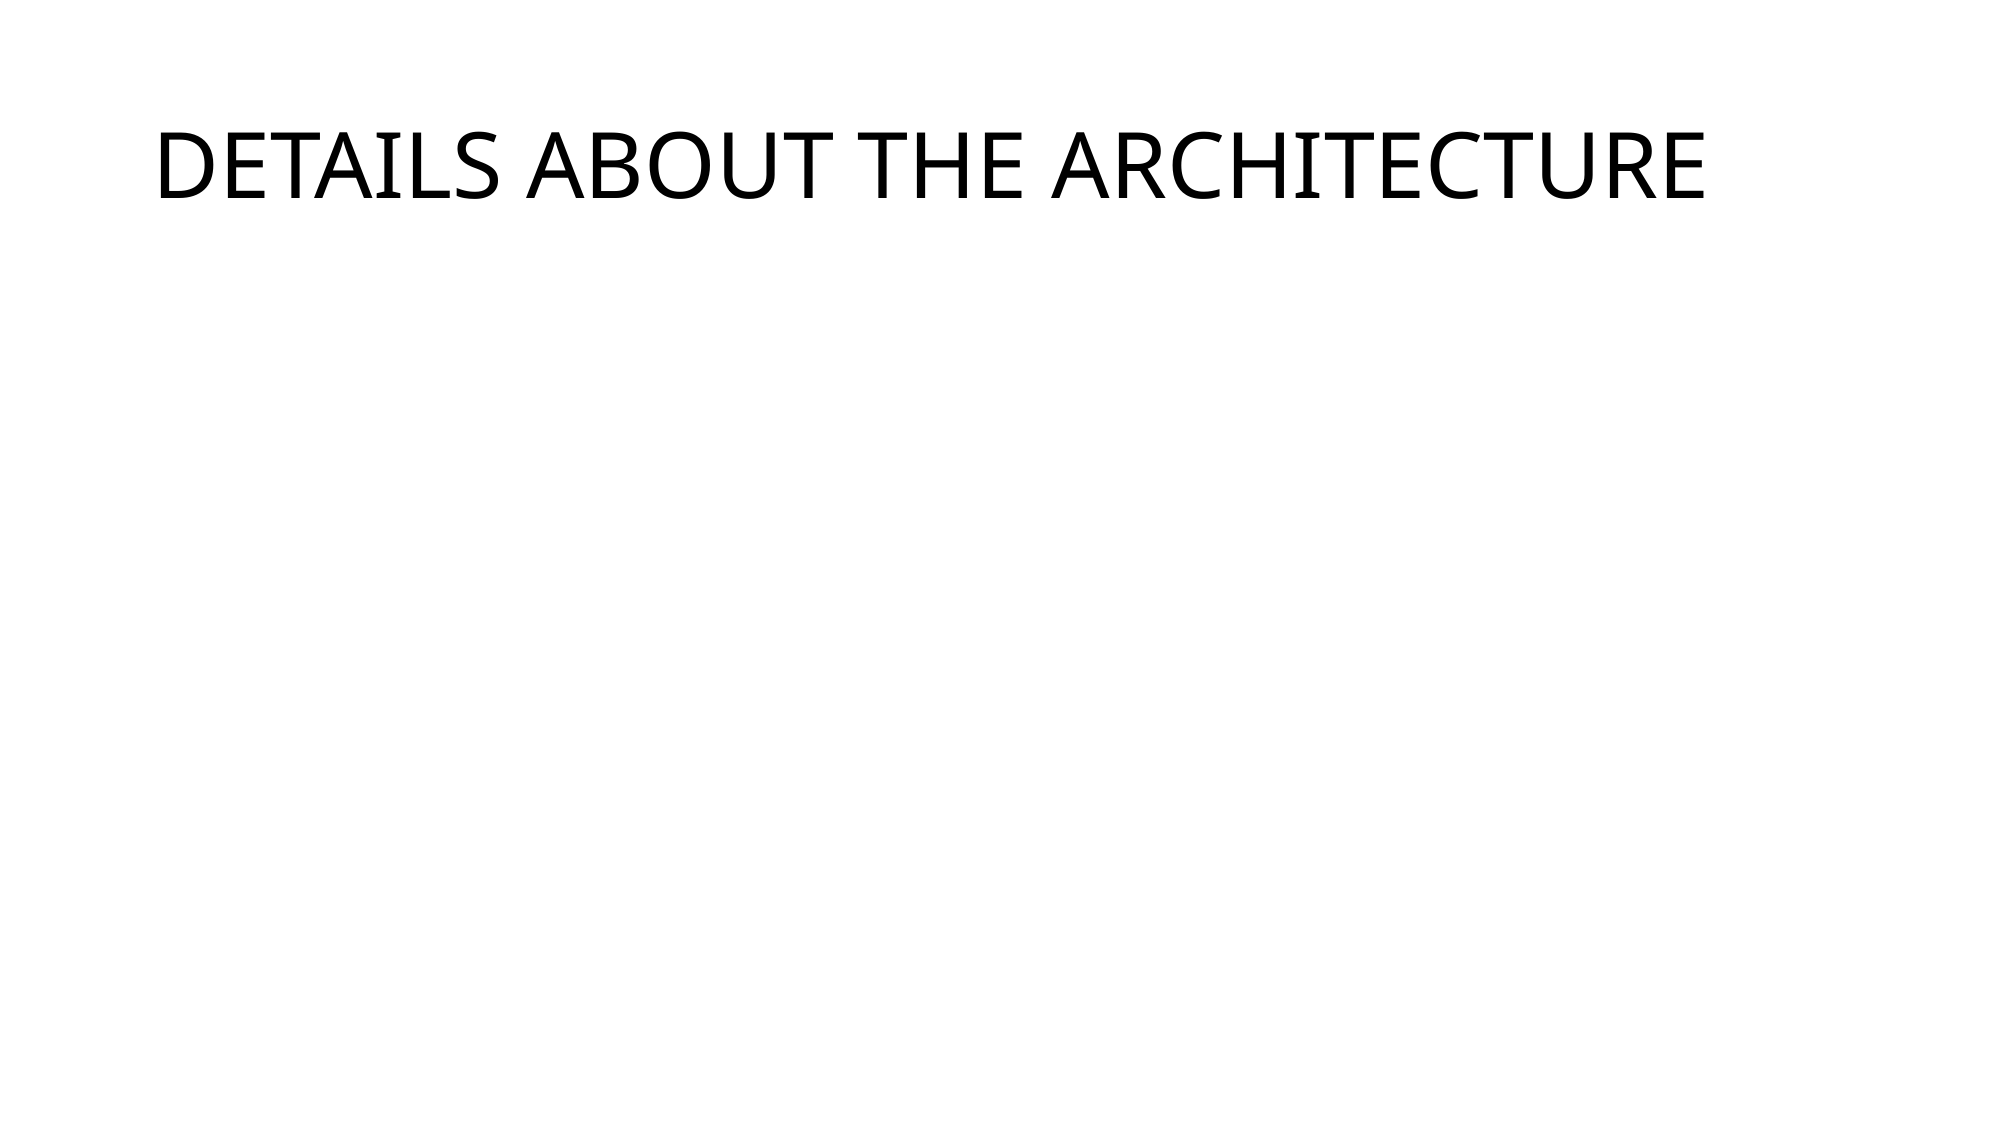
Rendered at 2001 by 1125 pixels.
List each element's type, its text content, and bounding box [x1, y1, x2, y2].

title DETAILS ABOUT THE ARCHITECTURE [137, 59, 1863, 278]
